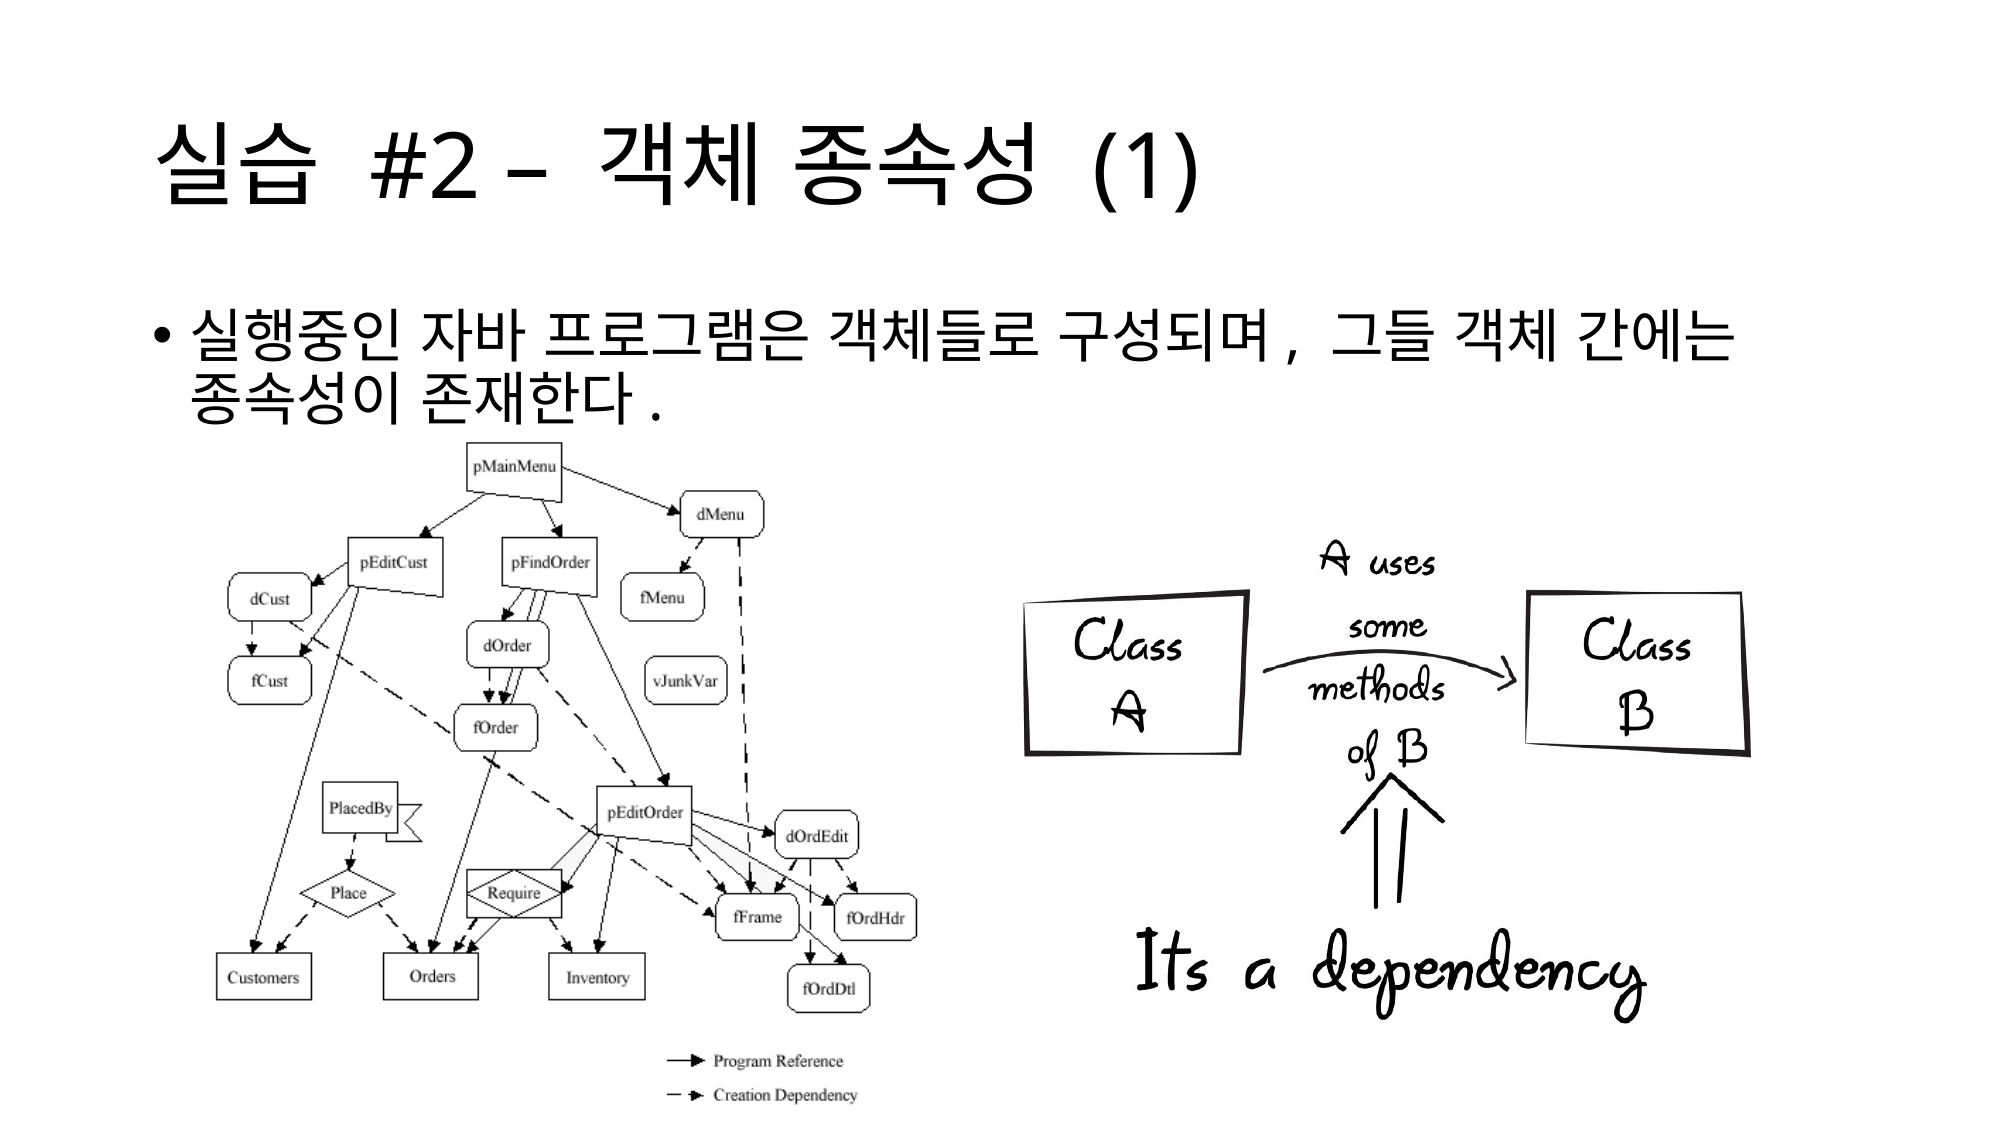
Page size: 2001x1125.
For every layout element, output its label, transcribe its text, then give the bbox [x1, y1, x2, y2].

picture [212, 441, 923, 1108]
list 실행중인 자바 프로그램은 객체들로 구성되며, 그들 객체 간에는 종속성이 존재한다. [137, 299, 1863, 1014]
title 실습 #2 – 객체 종속성 (1) [137, 59, 1863, 278]
picture [1023, 524, 1751, 1025]
